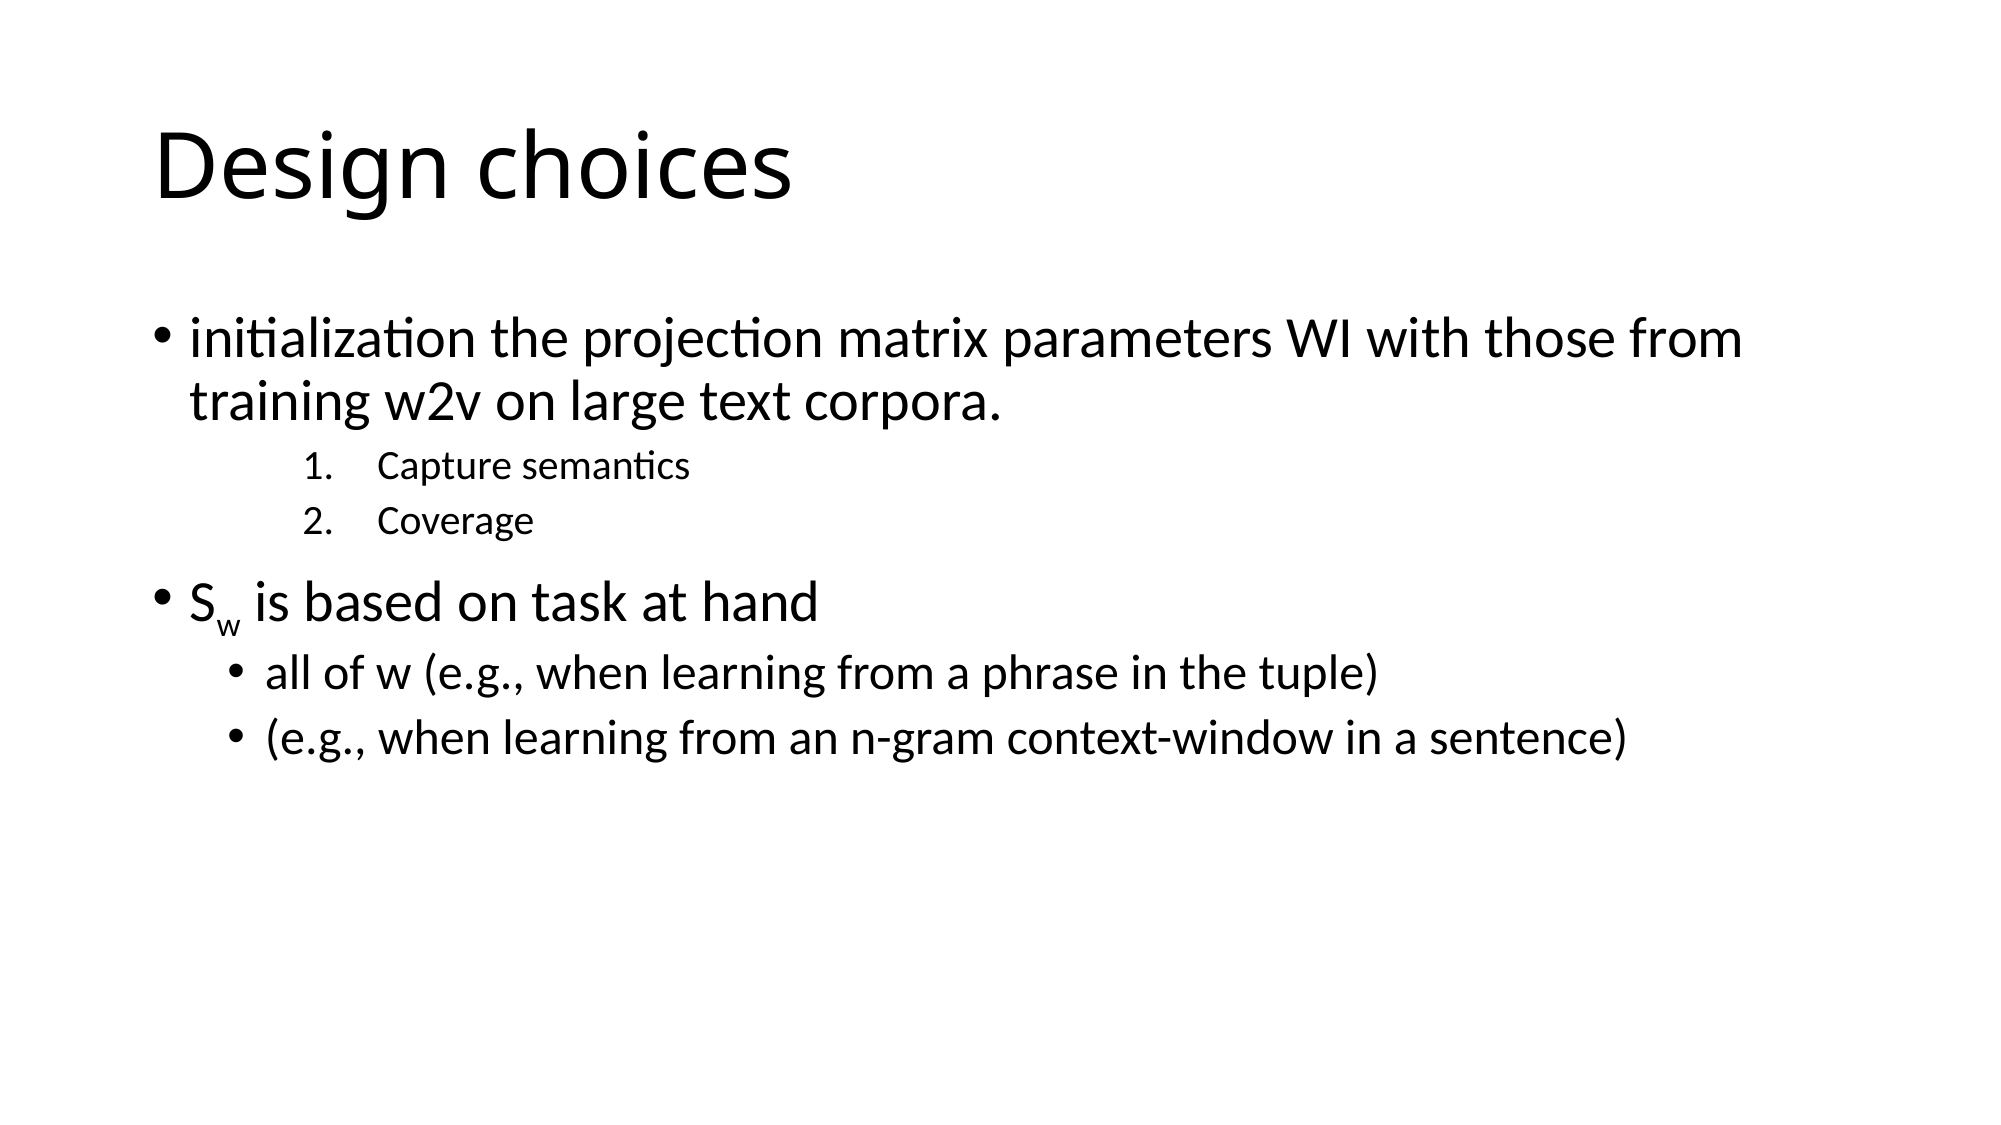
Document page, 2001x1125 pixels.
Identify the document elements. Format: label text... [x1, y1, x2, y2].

title Design choices [137, 59, 1863, 278]
list initialization the projection matrix parameters WI with those from training w2v on large text corpora. Capture semantics Coverage Sw is based on task at hand all of w (e.g., when learning from a phrase in the tuple) (e.g., when learning from an n-gram context-window in a sentence) [137, 299, 1863, 1014]
